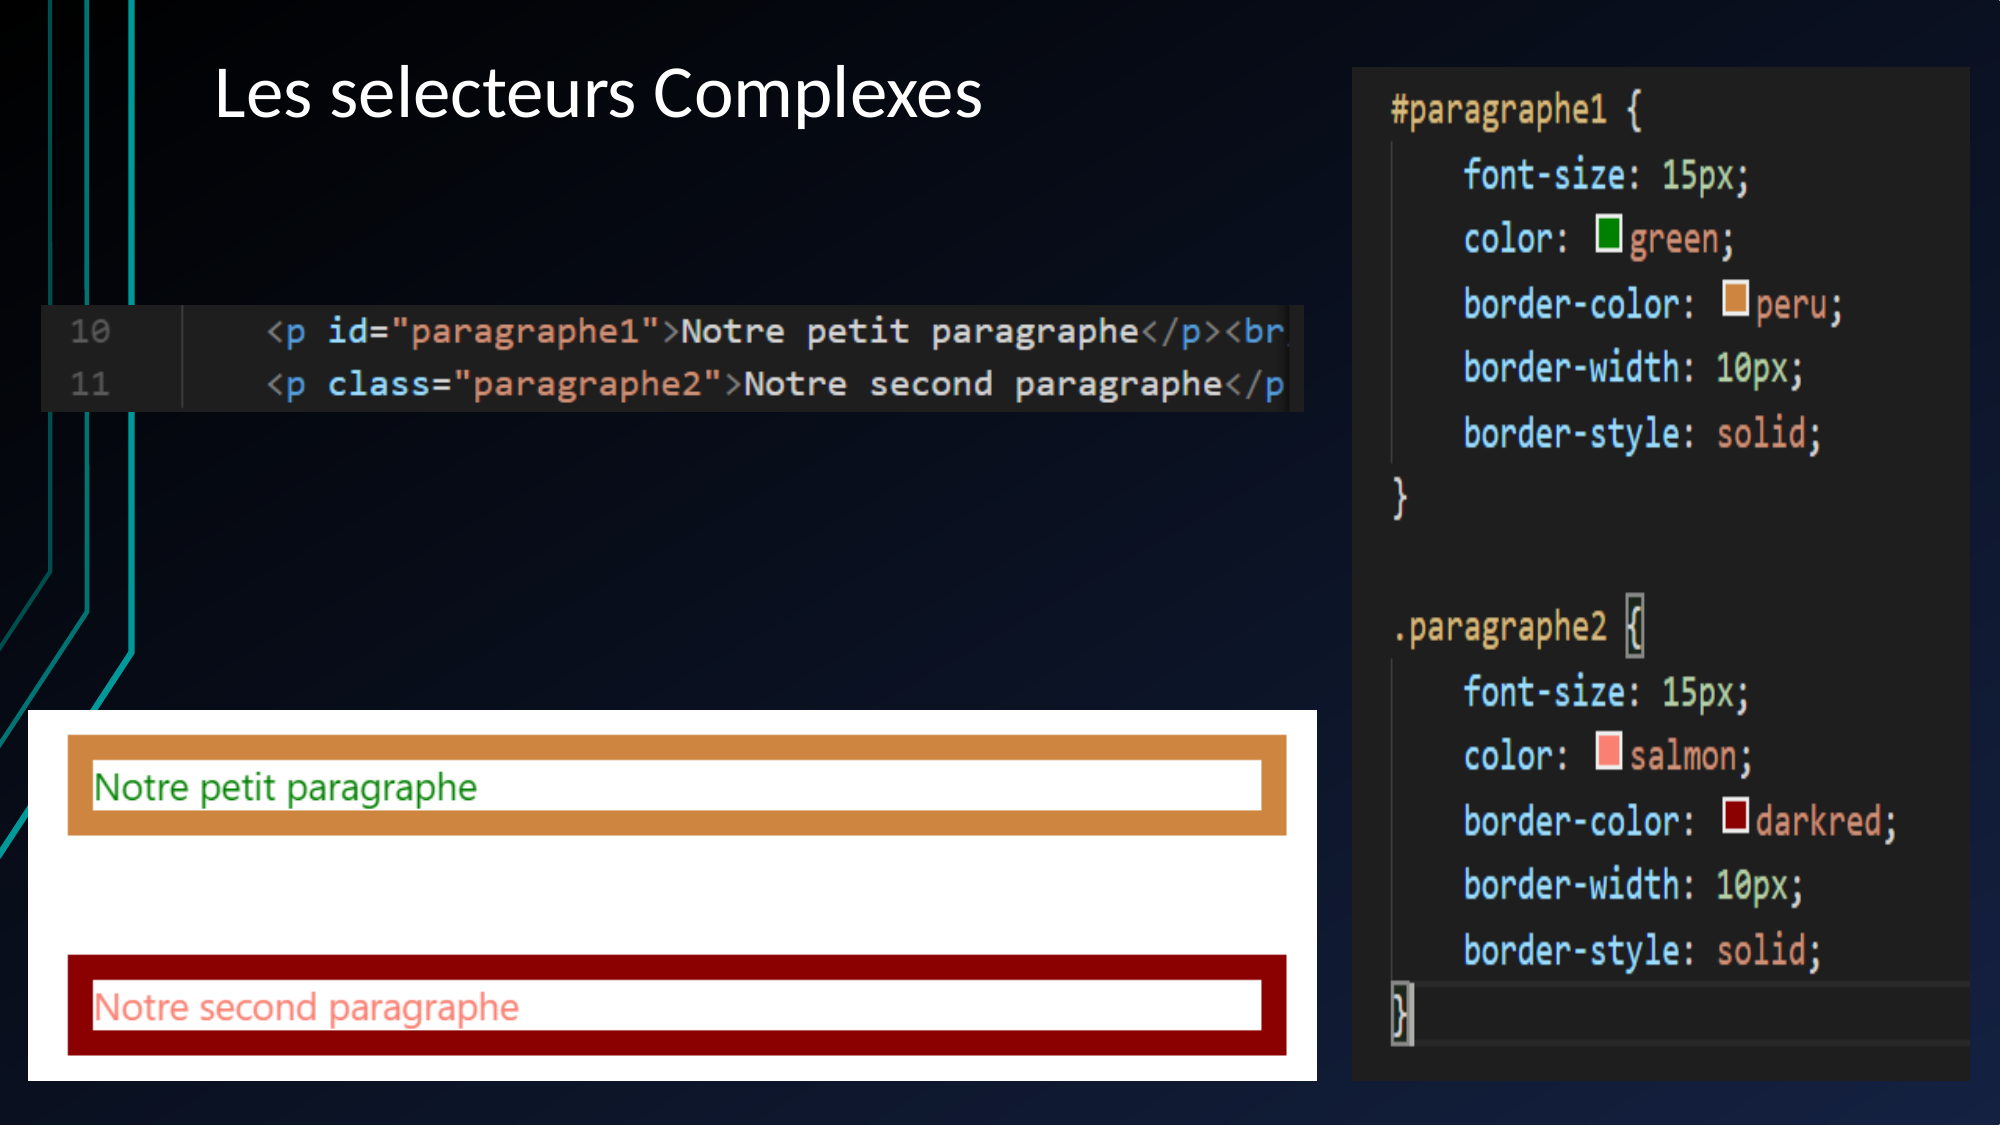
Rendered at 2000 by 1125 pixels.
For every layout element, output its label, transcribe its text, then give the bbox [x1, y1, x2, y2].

title Les selecteurs Complexes [200, 45, 1900, 149]
picture [28, 710, 1317, 1081]
picture [41, 305, 1304, 412]
picture [1352, 67, 1970, 1081]
